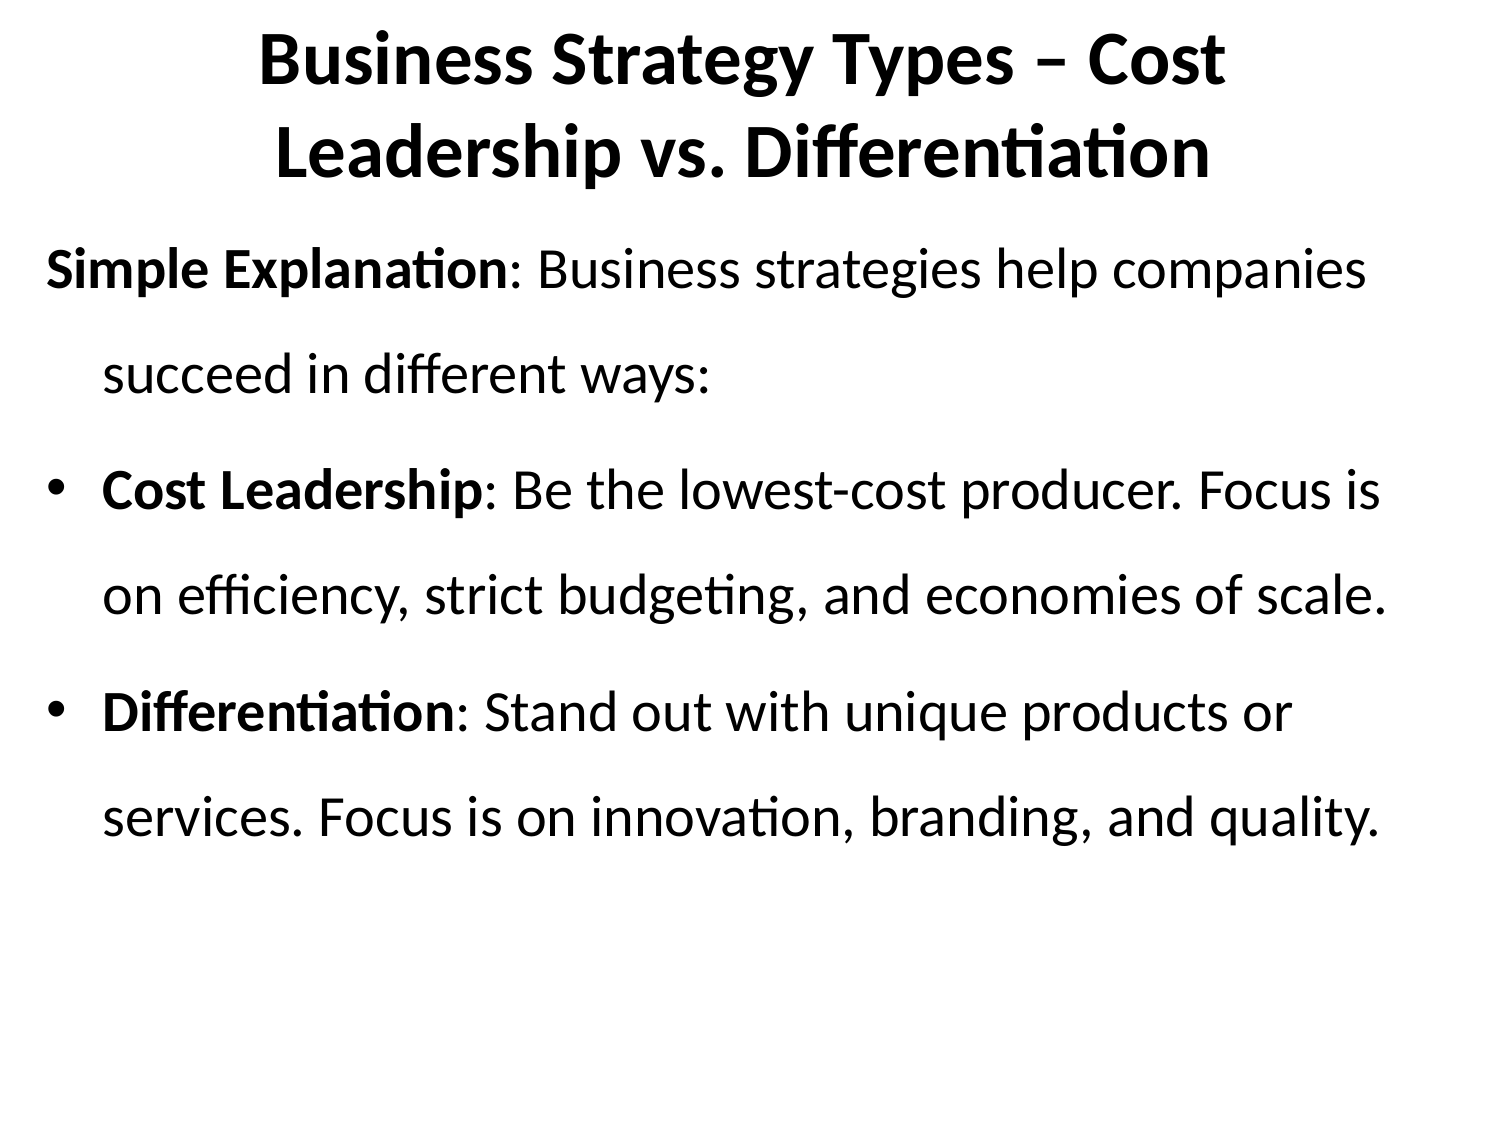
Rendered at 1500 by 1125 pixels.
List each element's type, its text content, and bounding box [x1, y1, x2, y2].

title Business Strategy Types – Cost Leadership vs. Differentiation [99, 0, 1388, 187]
list Simple Explanation: Business strategies help companies succeed in different ways: Cost Leadership: Be the lowest-cost producer. Focus is on efficiency, strict budgeting, and economies of scale. Differentiation: Stand out with unique products or services. Focus is on innovation, branding, and quality. [31, 187, 1469, 863]
